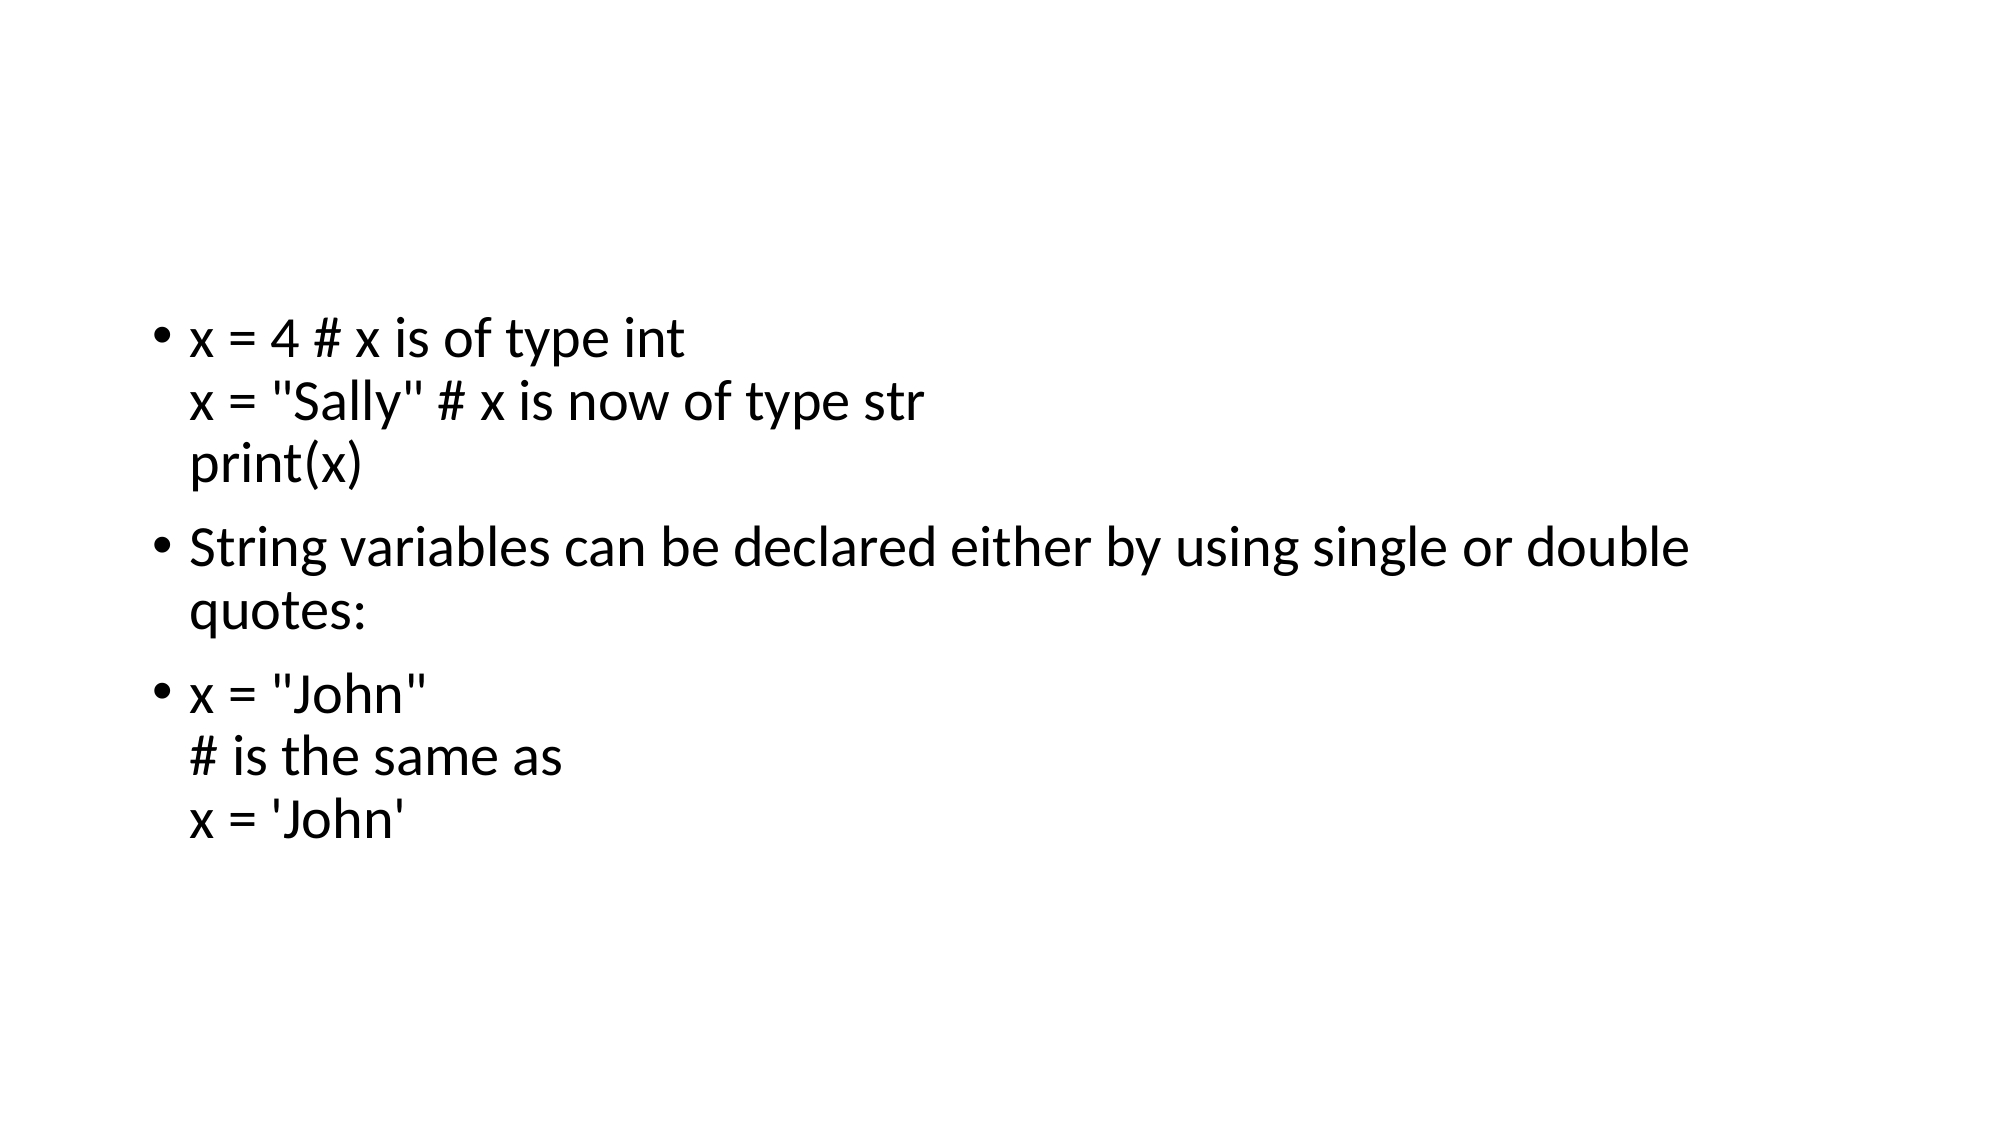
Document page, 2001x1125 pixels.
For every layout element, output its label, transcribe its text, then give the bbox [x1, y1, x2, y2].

list x = 4 # x is of type int x = "Sally" # x is now of type str print(x) String variables can be declared either by using single or double quotes: x = "John" # is the same as x = 'John' [137, 299, 1863, 1014]
